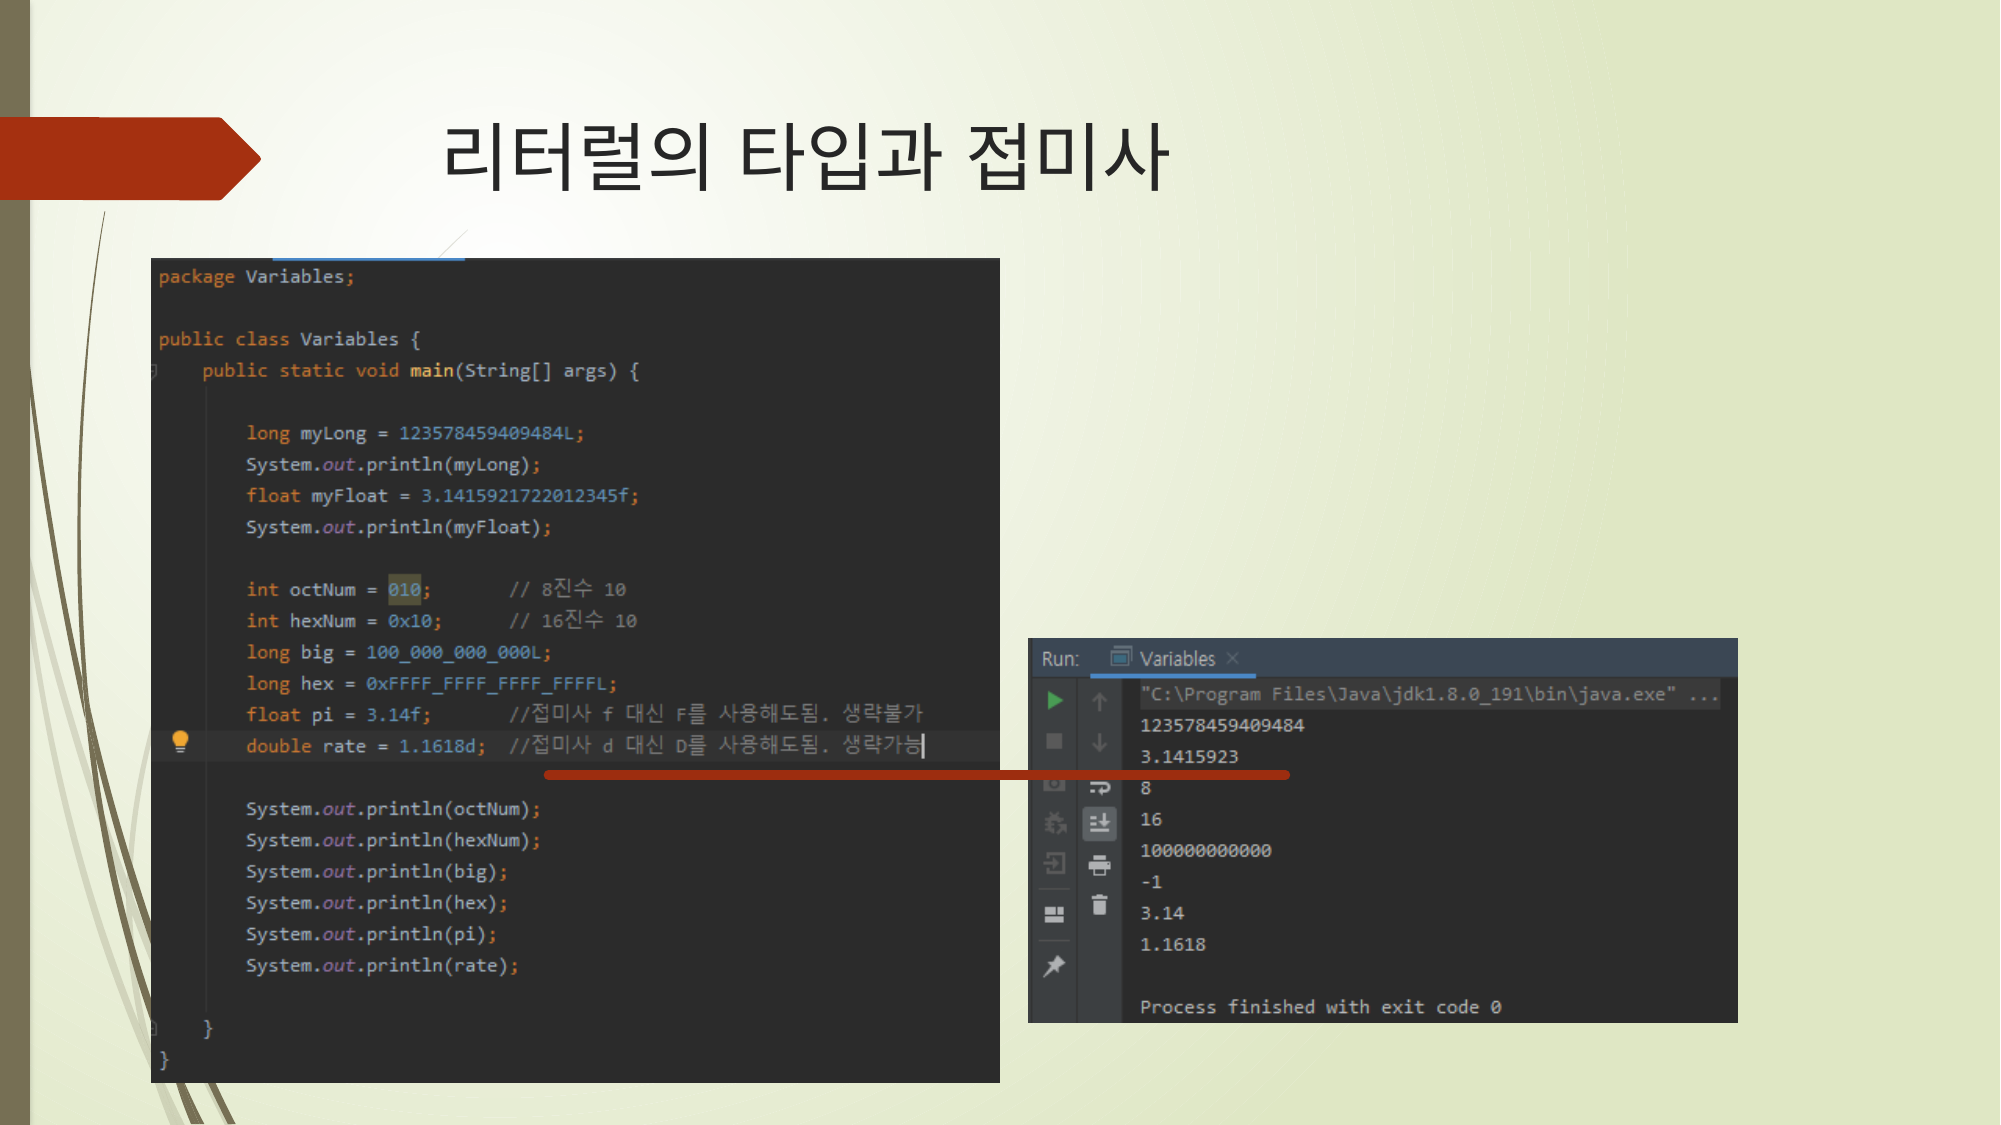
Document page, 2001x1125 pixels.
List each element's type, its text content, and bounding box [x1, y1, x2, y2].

title 리터럴의 타입과 접미사 [425, 102, 1888, 313]
picture [1027, 638, 1738, 1023]
picture [151, 258, 1001, 1083]
